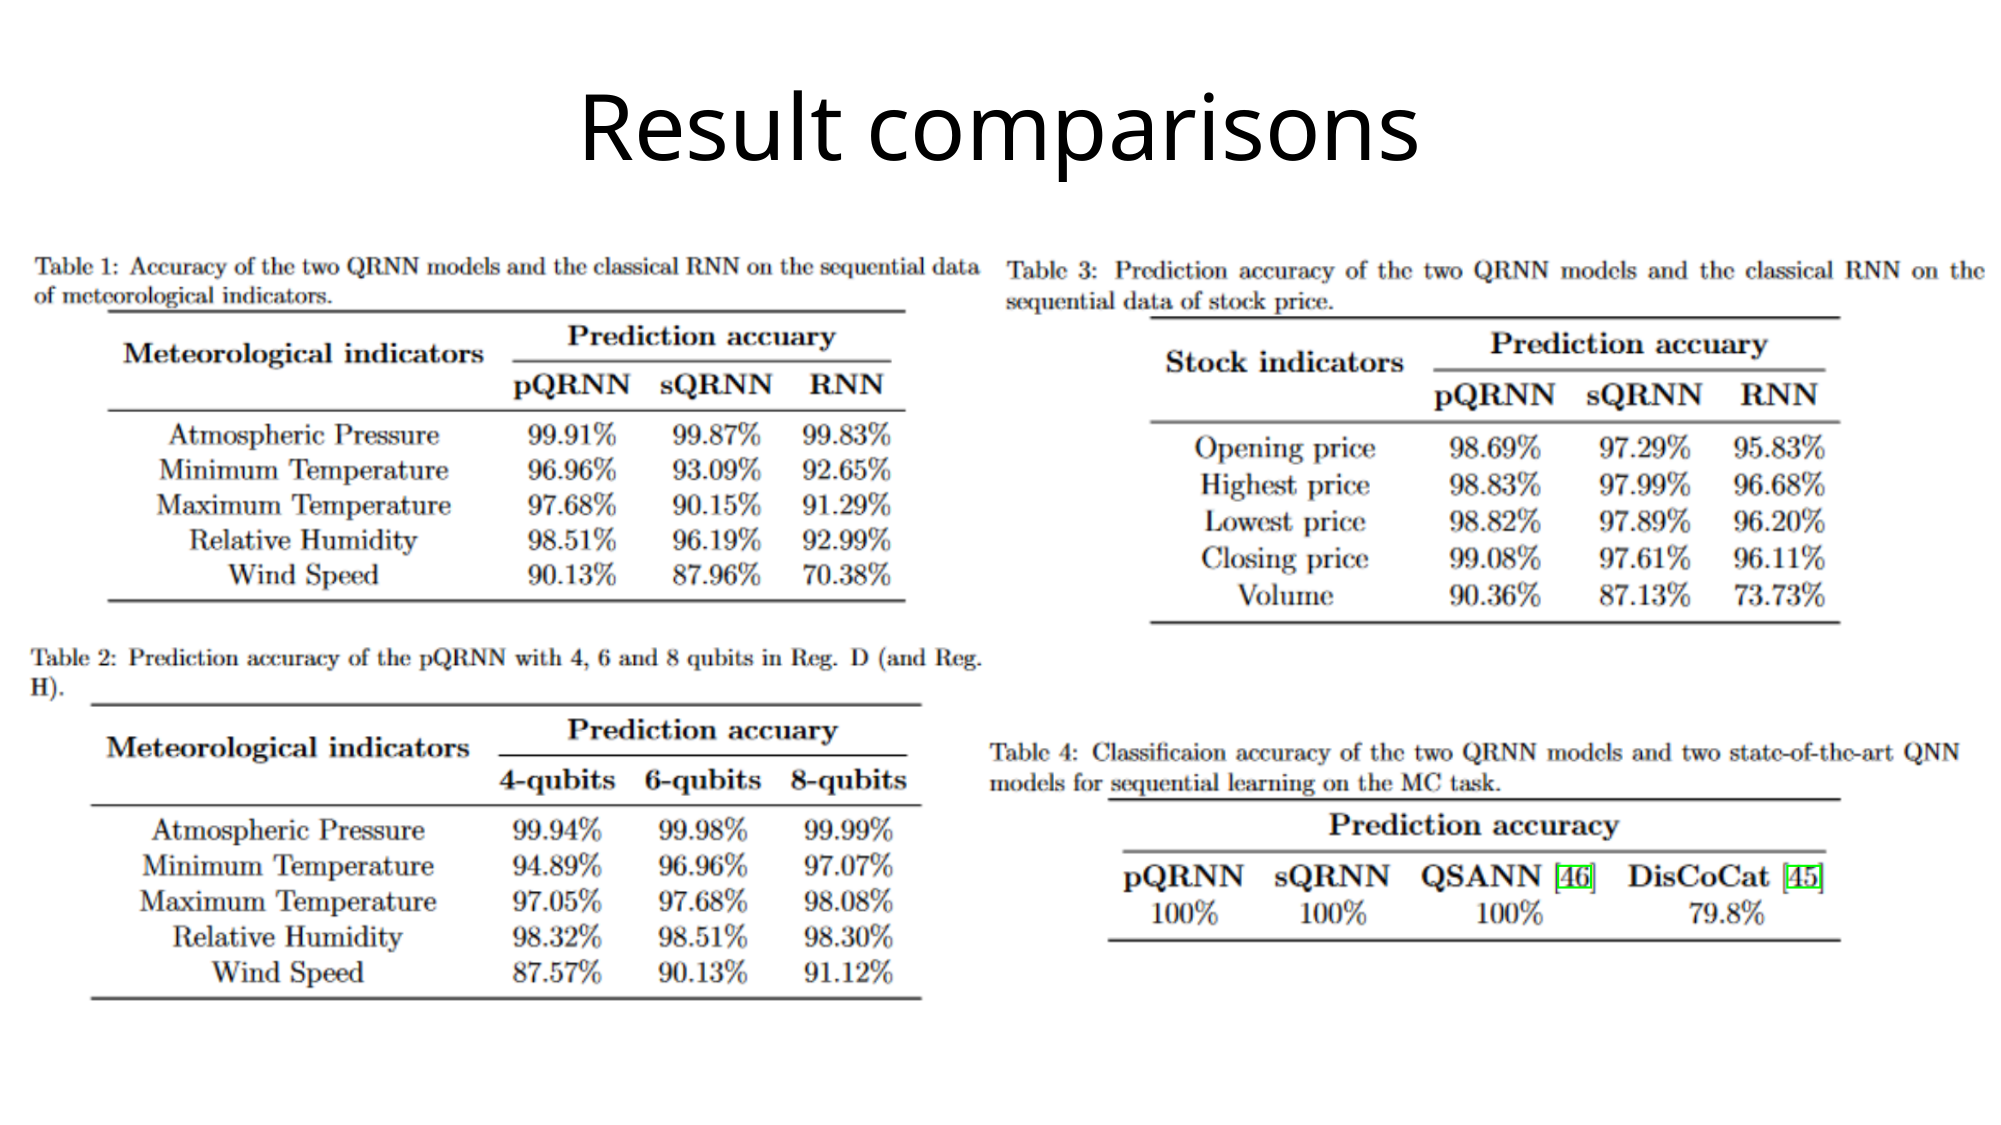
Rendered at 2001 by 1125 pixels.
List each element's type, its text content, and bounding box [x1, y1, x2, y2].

title Result comparisons [137, 59, 1863, 202]
picture [1002, 252, 1986, 628]
picture [26, 252, 986, 612]
picture [26, 642, 1970, 1003]
